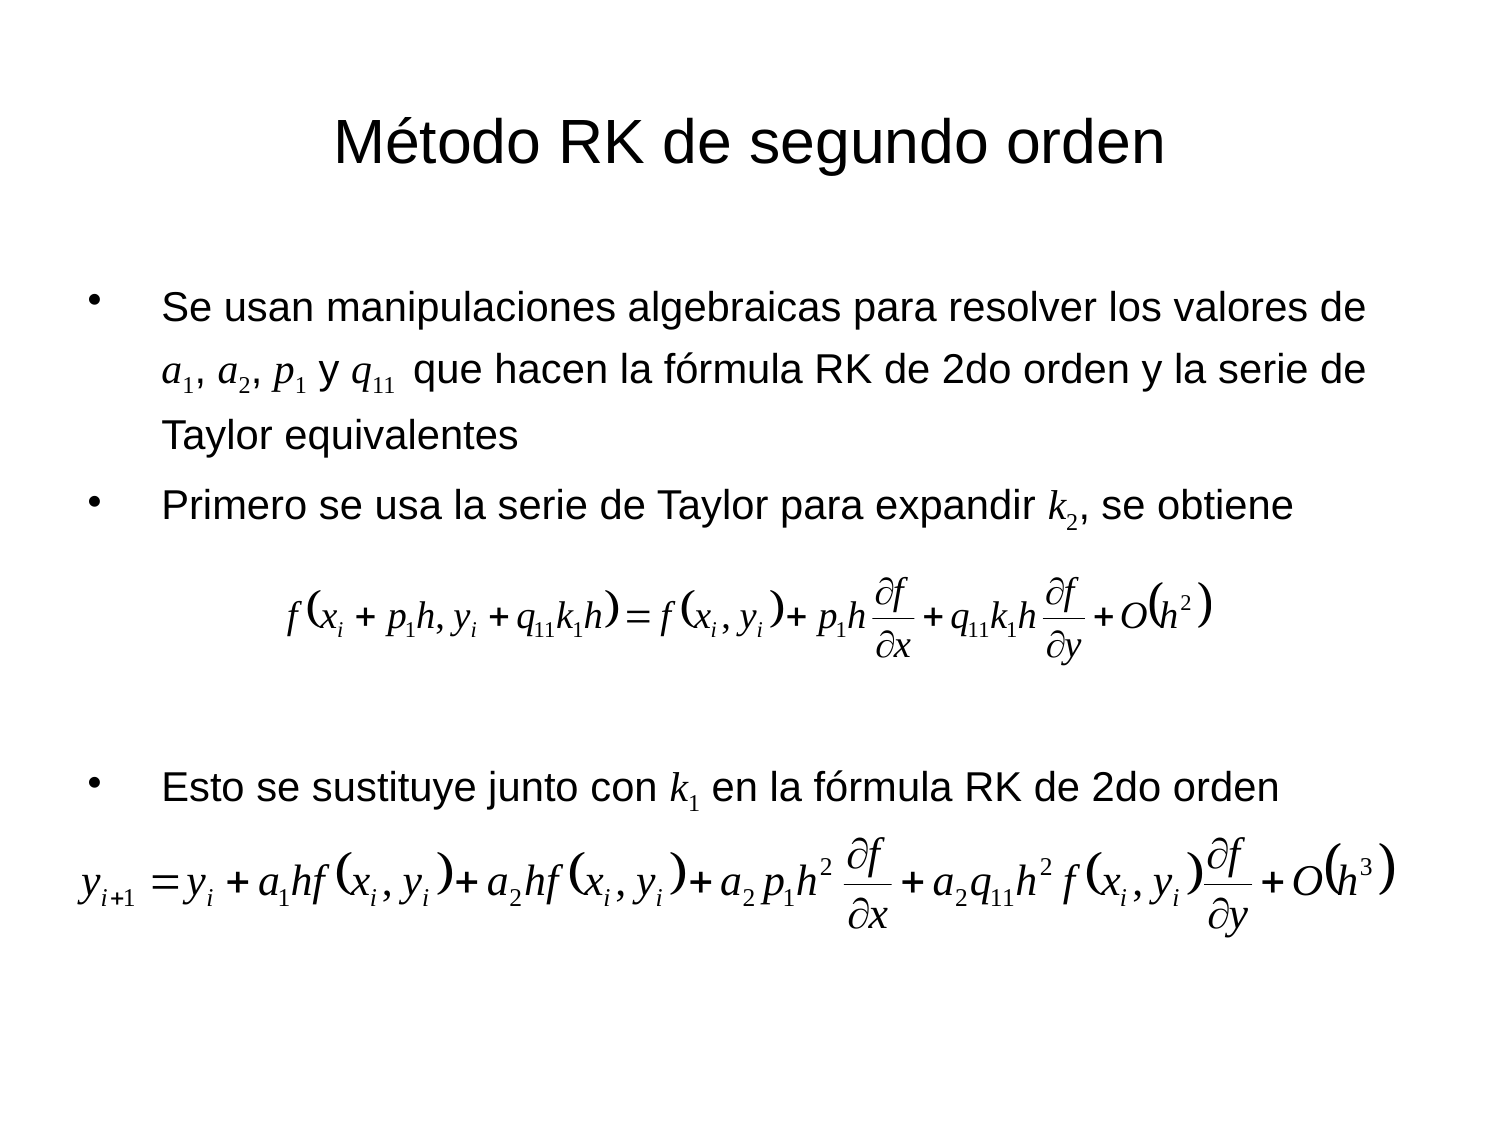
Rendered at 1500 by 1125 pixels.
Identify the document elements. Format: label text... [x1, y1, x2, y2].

title Método RK de segundo orden [74, 44, 1426, 233]
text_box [273, 566, 1211, 674]
list Se usan manipulaciones algebraicas para resolver los valores de a1, a2, p1 y q11 que hacen la fórmula RK de 2do orden y la serie de Taylor equivalentes Primero se usa la serie de Taylor para expandir k2, se obtiene Esto se sustituye junto con k1 en la fórmula RK de 2do orden [72, 262, 1423, 1006]
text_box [70, 825, 1396, 947]
